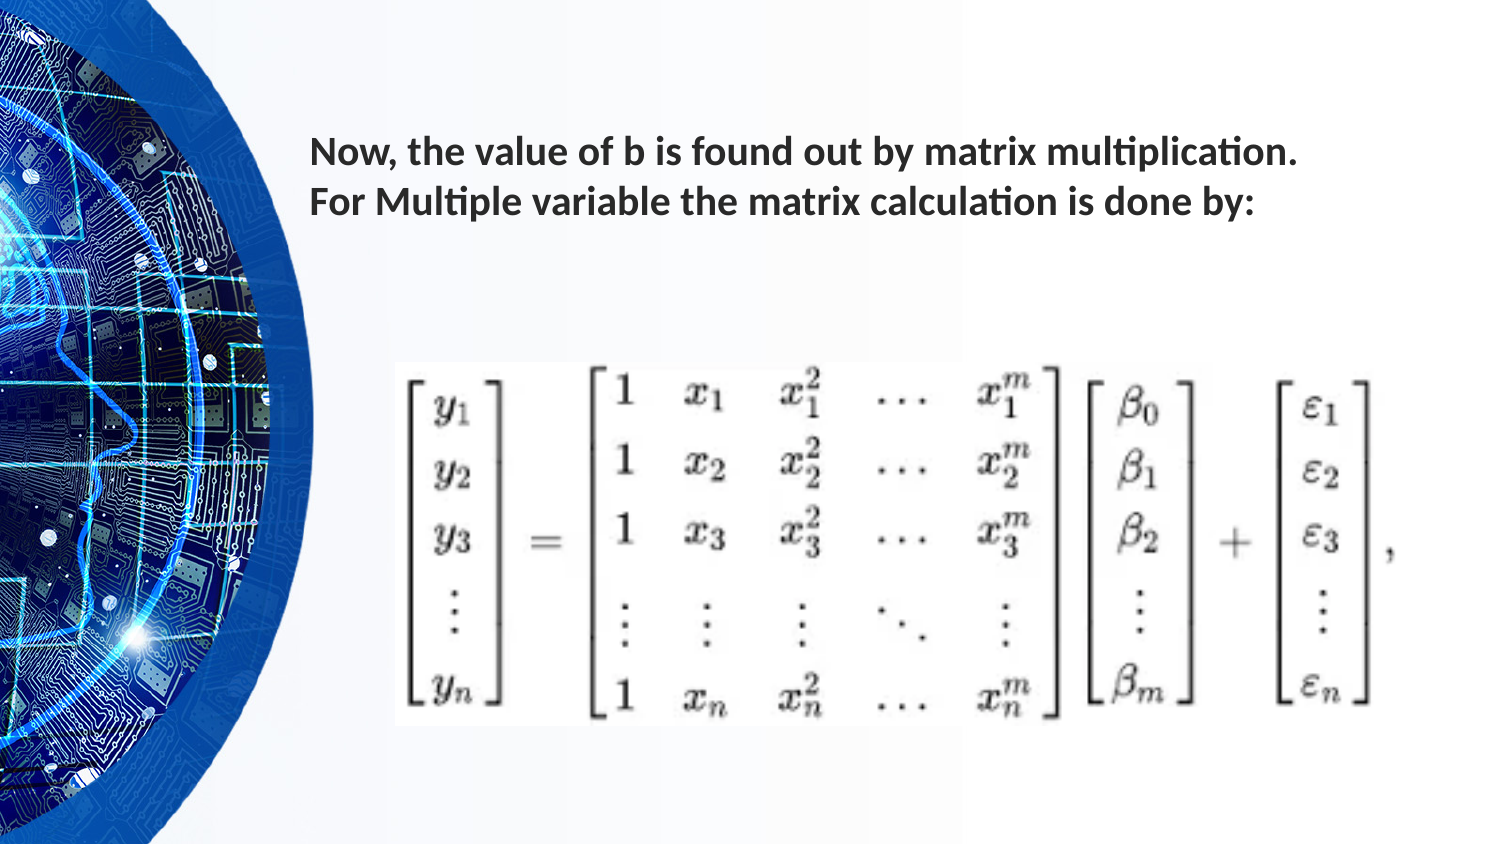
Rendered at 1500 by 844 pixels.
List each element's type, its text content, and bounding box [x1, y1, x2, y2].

picture [0, 0, 1500, 844]
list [394, 362, 1399, 727]
title Now, the value of b is found out by matrix multiplication. For Multiple variable the matrix calculation is done by: [294, 30, 1500, 318]
